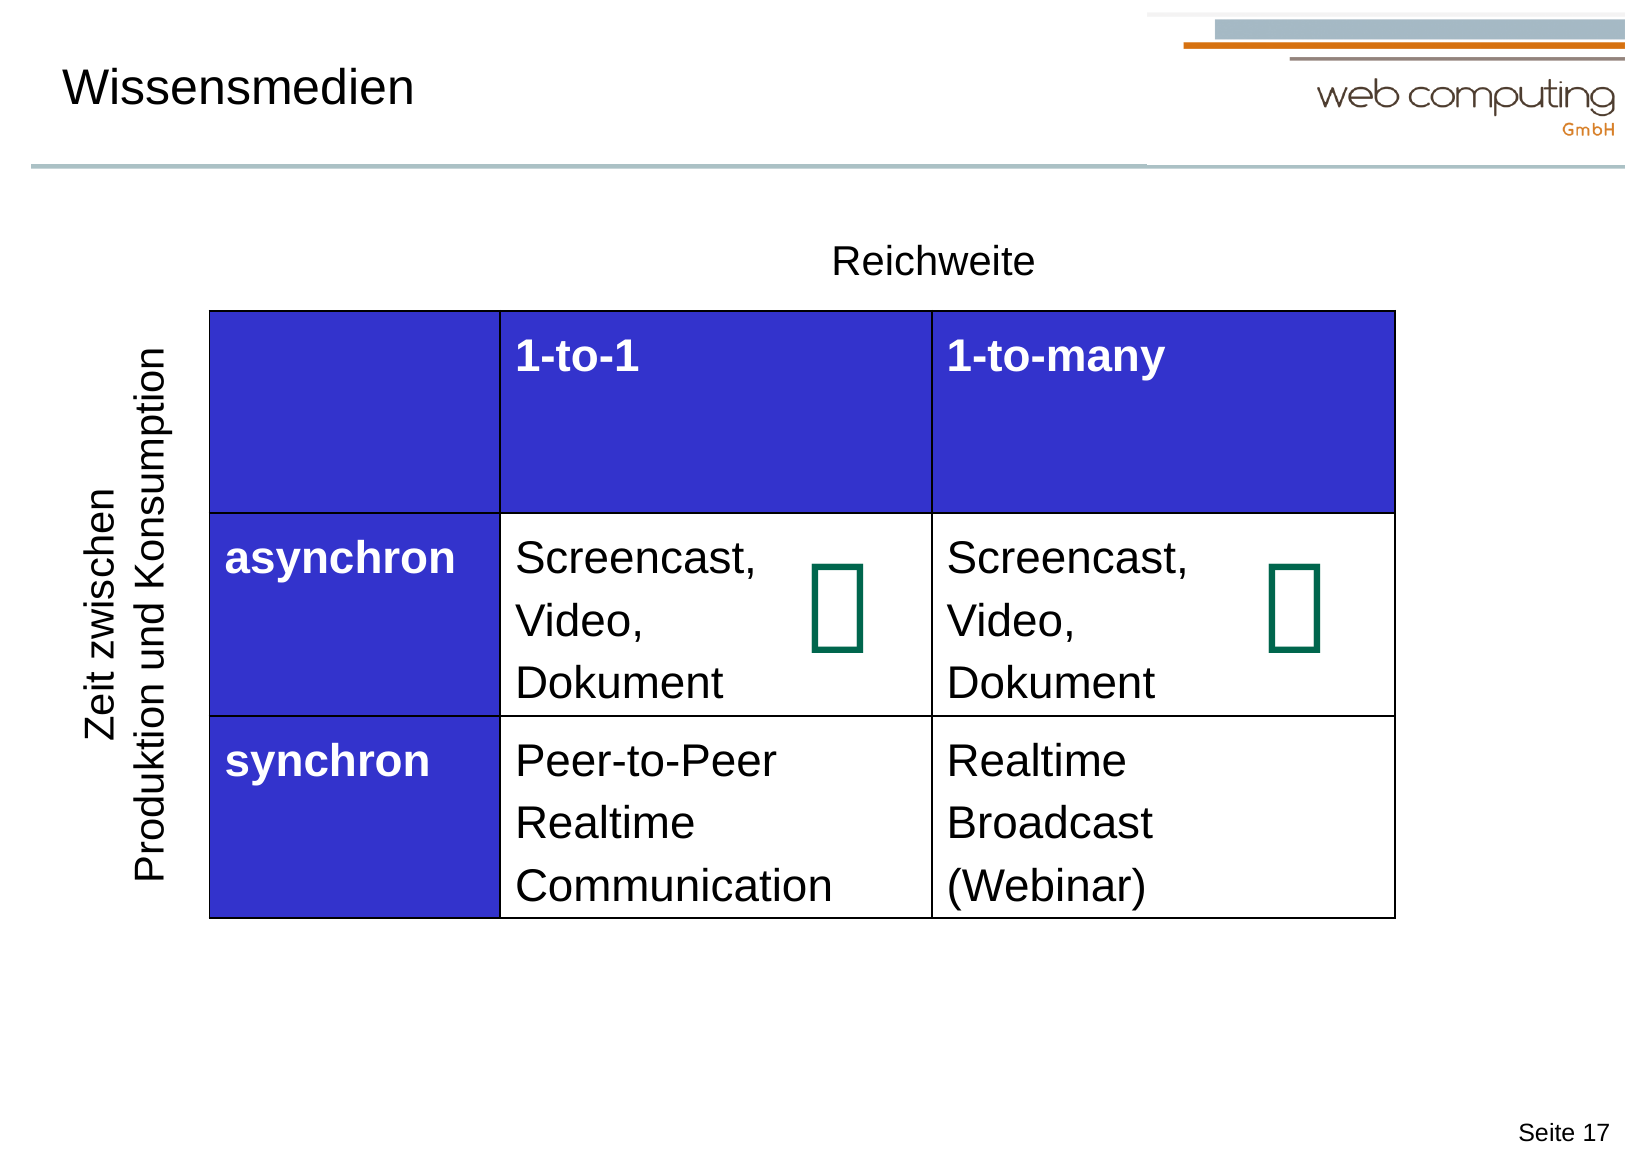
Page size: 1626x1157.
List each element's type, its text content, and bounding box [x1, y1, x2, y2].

table_header 1-to-many [933, 312, 1394, 512]
text_box  [785, 521, 891, 686]
table_cell Screencast, Video, Dokument [933, 514, 1394, 715]
table_header [210, 312, 499, 512]
text_box Zeit zwischen Produktion und Konsumption [64, 320, 180, 898]
picture [1147, 5, 1625, 165]
text_box  [1242, 521, 1348, 686]
table_header 1-to-1 [501, 312, 931, 512]
table_cell Screencast, Video, Dokument [501, 514, 931, 715]
table_cell synchron [210, 717, 499, 917]
title Wissensmedien [47, 26, 1148, 143]
table_cell asynchron [210, 514, 499, 715]
table_cell Realtime Broadcast (Webinar) [933, 717, 1394, 917]
text_box Reichweite [816, 226, 1051, 292]
table_cell Peer-to-Peer Realtime Communication [501, 717, 931, 917]
slide_number Seite 17 [1427, 1108, 1625, 1157]
